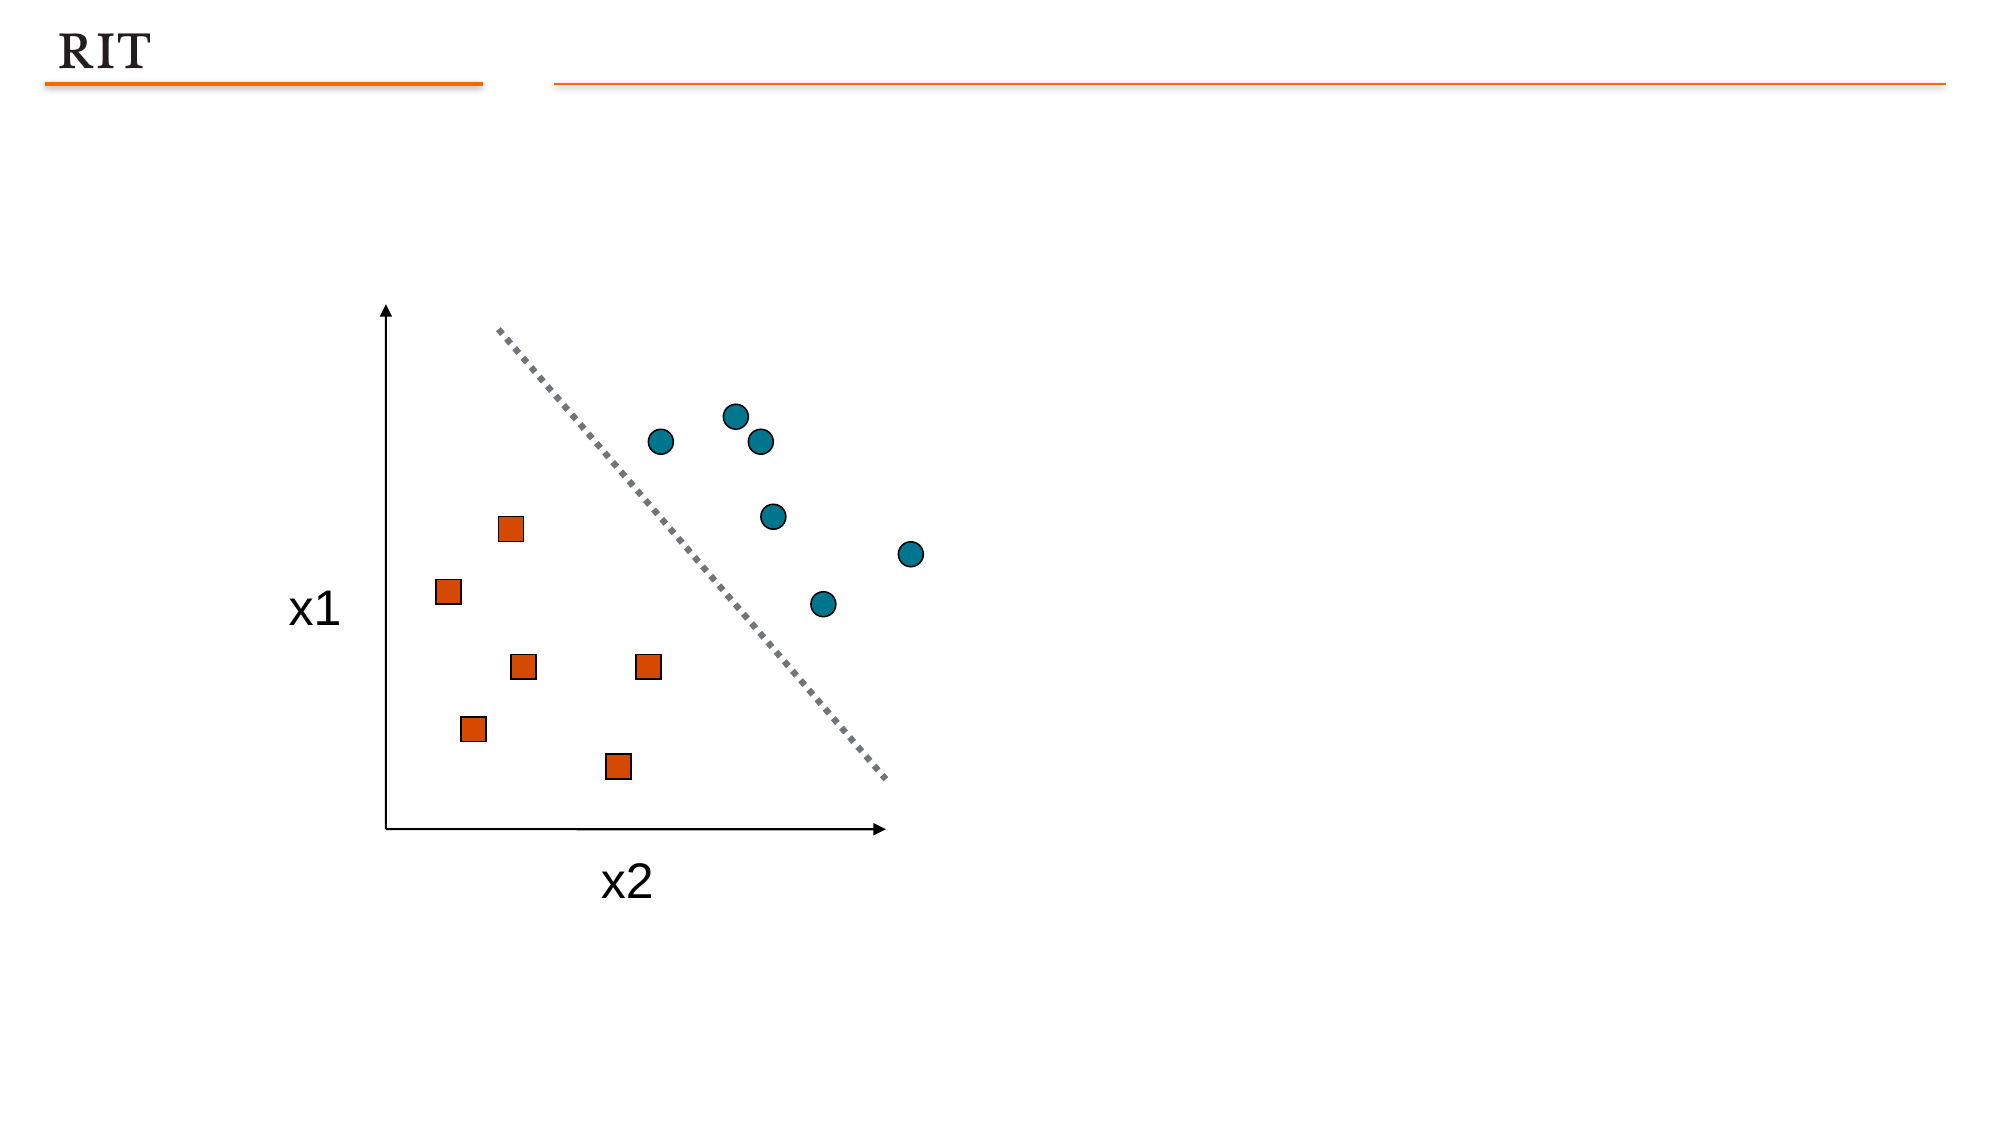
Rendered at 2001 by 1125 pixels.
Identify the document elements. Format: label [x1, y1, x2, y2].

text_box [273, 303, 924, 918]
